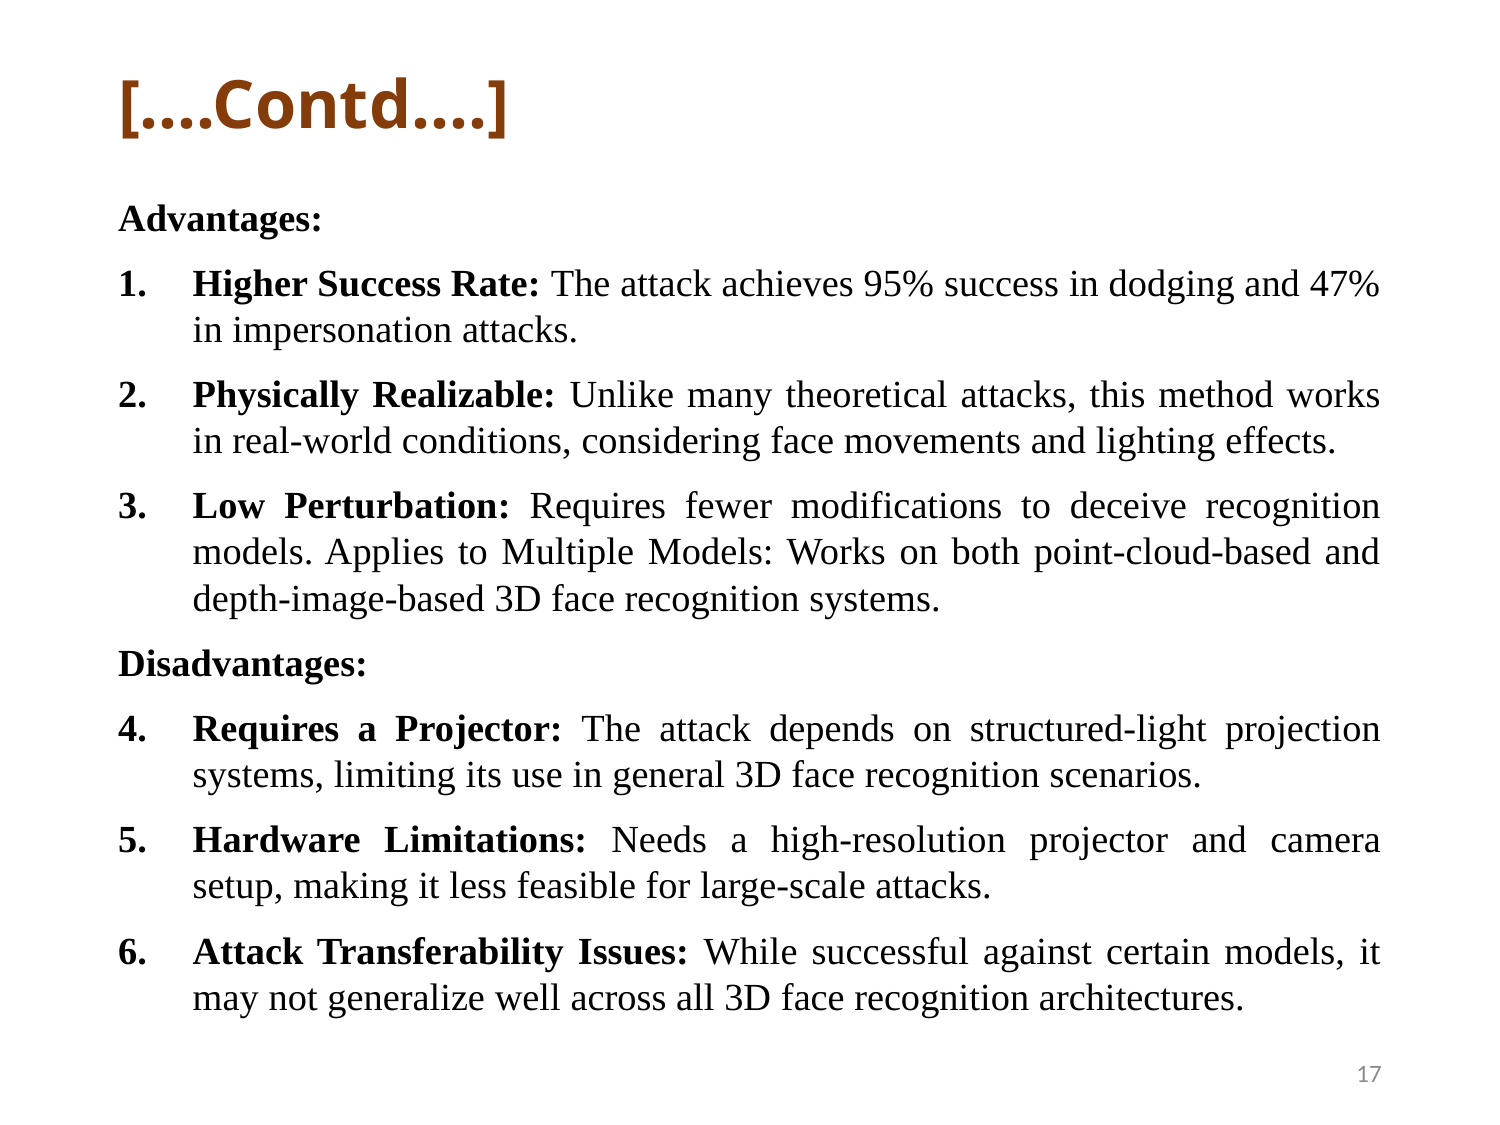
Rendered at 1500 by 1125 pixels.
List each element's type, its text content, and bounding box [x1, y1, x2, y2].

slide_number 17 [1059, 1042, 1397, 1103]
list Advantages: Higher Success Rate: The attack achieves 95% success in dodging and 47% in impersonation attacks. Physically Realizable: Unlike many theoretical attacks, this method works in real-world conditions, considering face movements and lighting effects. Low Perturbation: Requires fewer modifications to deceive recognition models. Applies to Multiple Models: Works on both point-cloud-based and depth-image-based 3D face recognition systems. Disadvantages: Requires a Projector: The attack depends on structured-light projection systems, limiting its use in general 3D face recognition scenarios. Hardware Limitations: Needs a high-resolution projector and camera setup, making it less feasible for large-scale attacks. Attack Transferability Issues: While successful against certain models, it may not generalize well across all 3D face recognition architectures. [103, 185, 1397, 1043]
title [….Contd….] [103, 30, 1397, 184]
